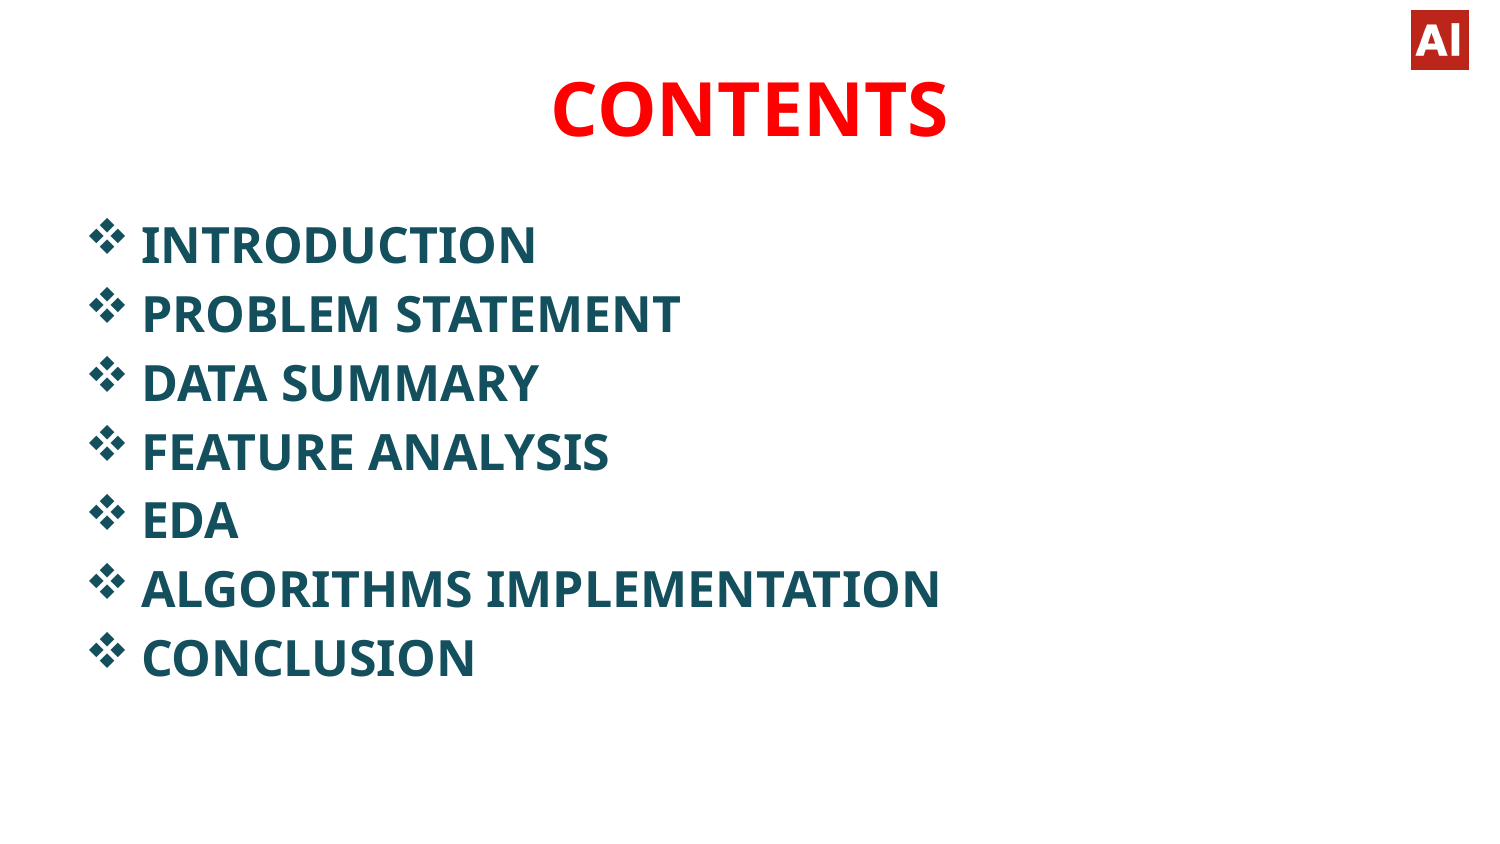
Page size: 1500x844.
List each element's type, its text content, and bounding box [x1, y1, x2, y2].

picture [1411, 10, 1469, 70]
title CONTENTS [51, 72, 1449, 167]
list INTRODUCTION PROBLEM STATEMENT DATA SUMMARY FEATURE ANALYSIS EDA ALGORITHMS IMPLEMENTATION CONCLUSION [51, 189, 1449, 750]
